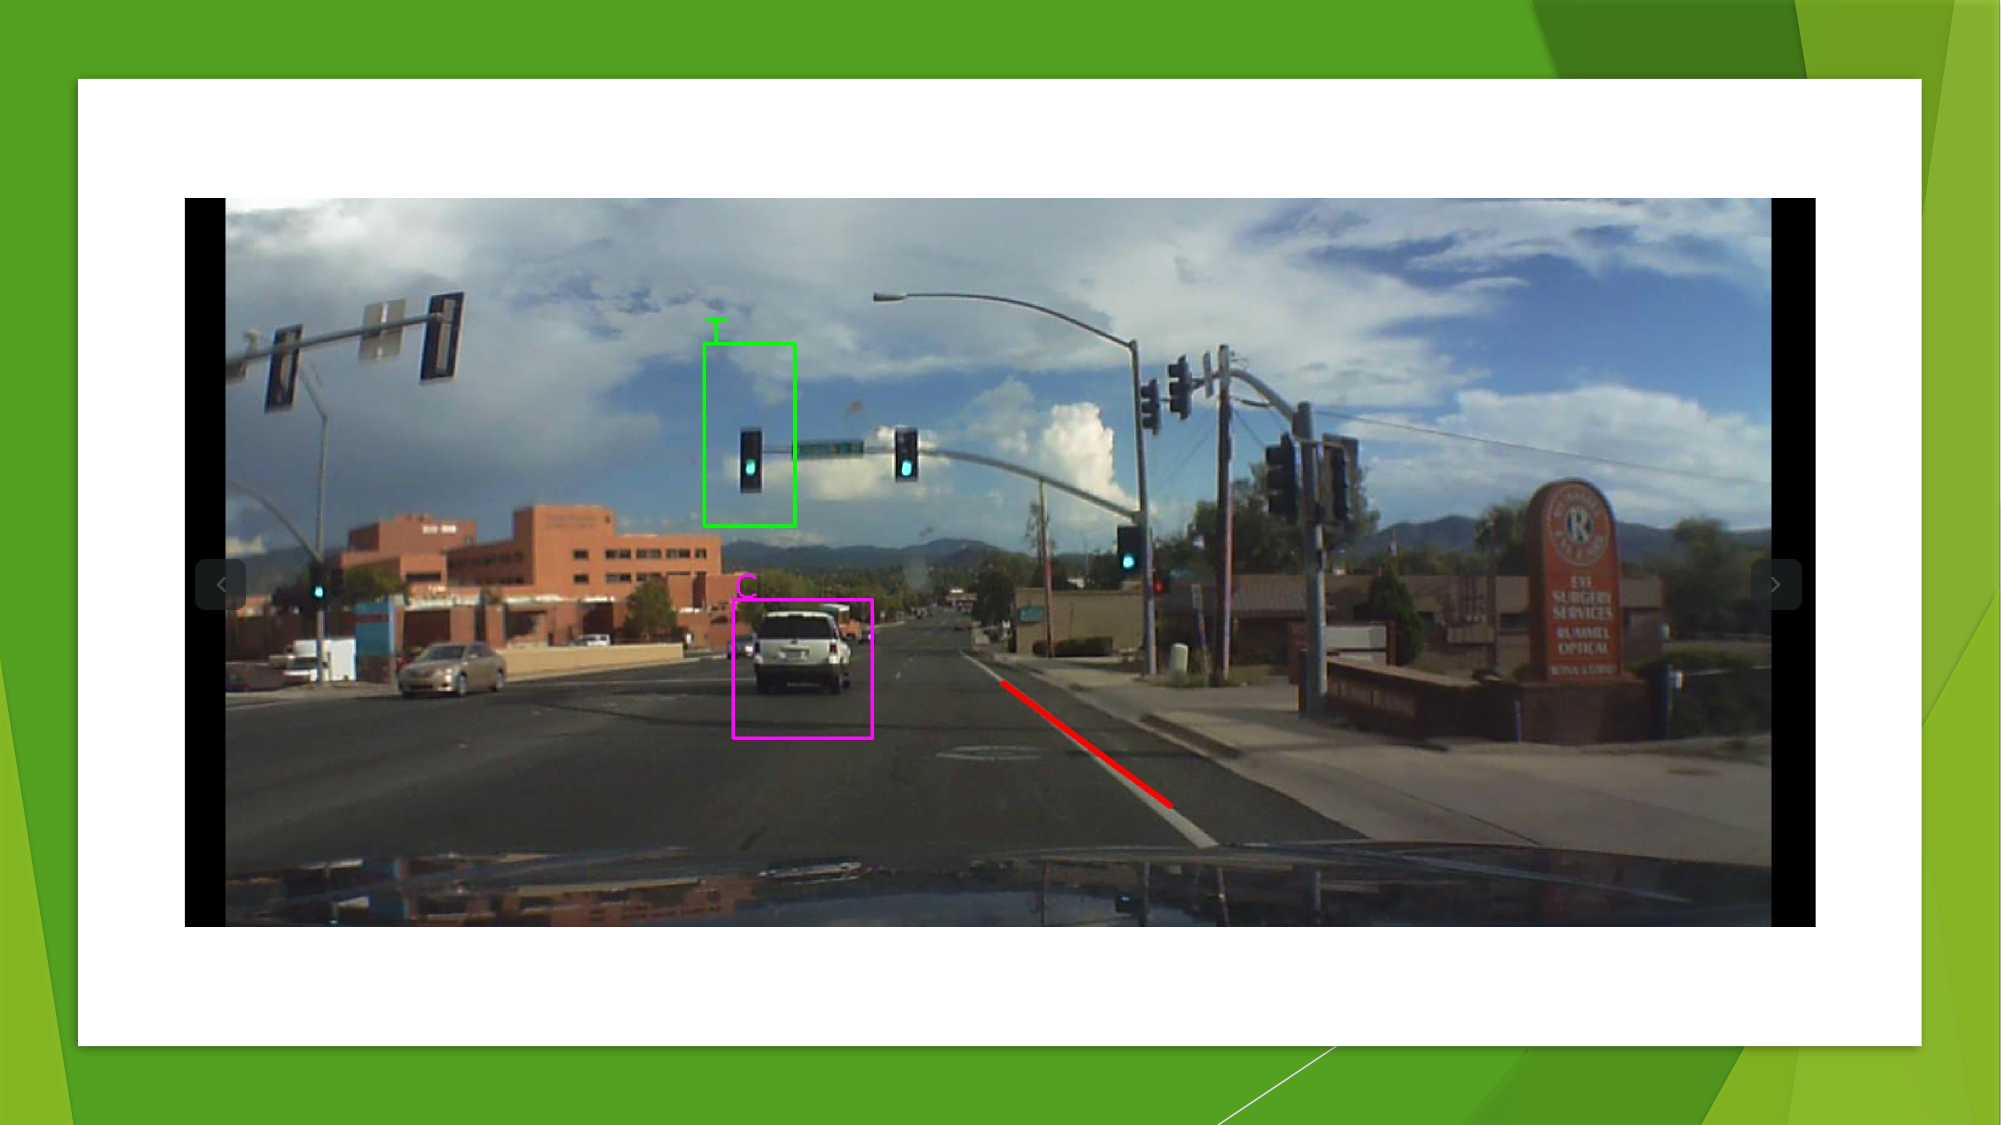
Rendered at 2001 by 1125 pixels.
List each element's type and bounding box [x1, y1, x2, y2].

picture [184, 197, 1817, 927]
text_box [0, 0, 2000, 1125]
